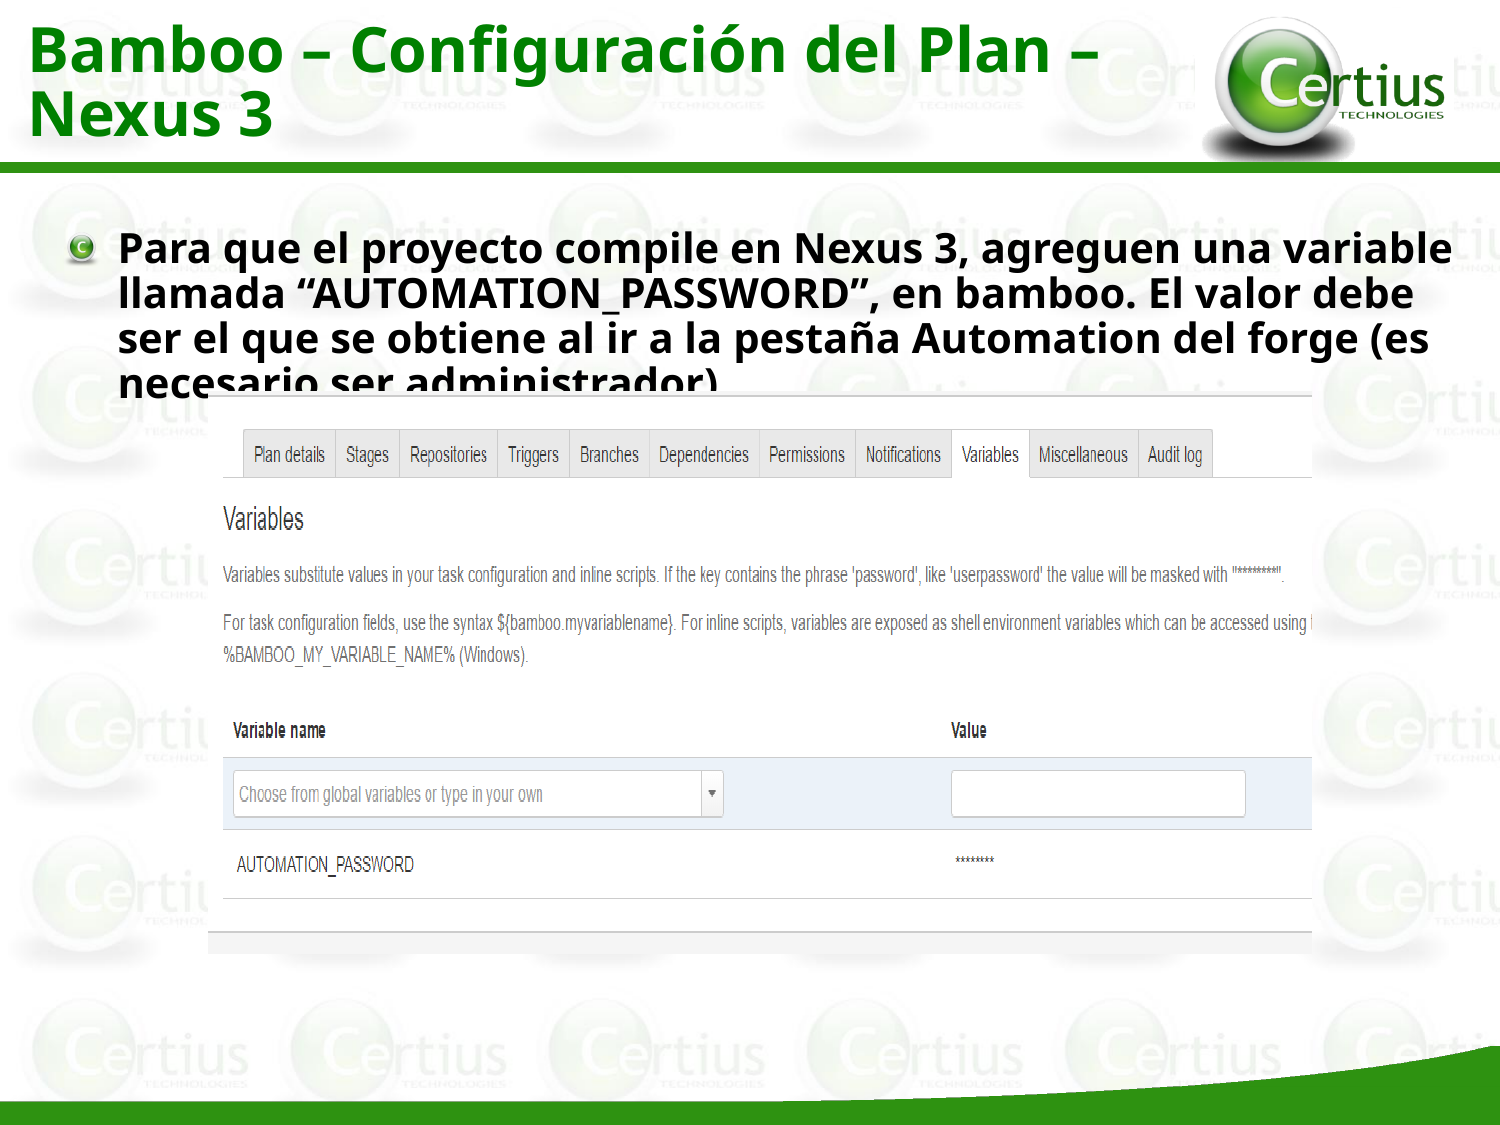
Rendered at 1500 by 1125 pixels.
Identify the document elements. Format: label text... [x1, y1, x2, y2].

text_box Para que el proyecto compile en Nexus 3, agreguen una variable llamada “AUTOMATION_PASSWORD”, en bamboo. El valor debe ser el que se obtiene al ir a la pestaña Automation del forge (es necesario ser administrador). [46, 219, 1474, 392]
text_box Bamboo – Configuración del Plan – Nexus 3 [12, 18, 1180, 157]
picture [0, 0, 1500, 1125]
